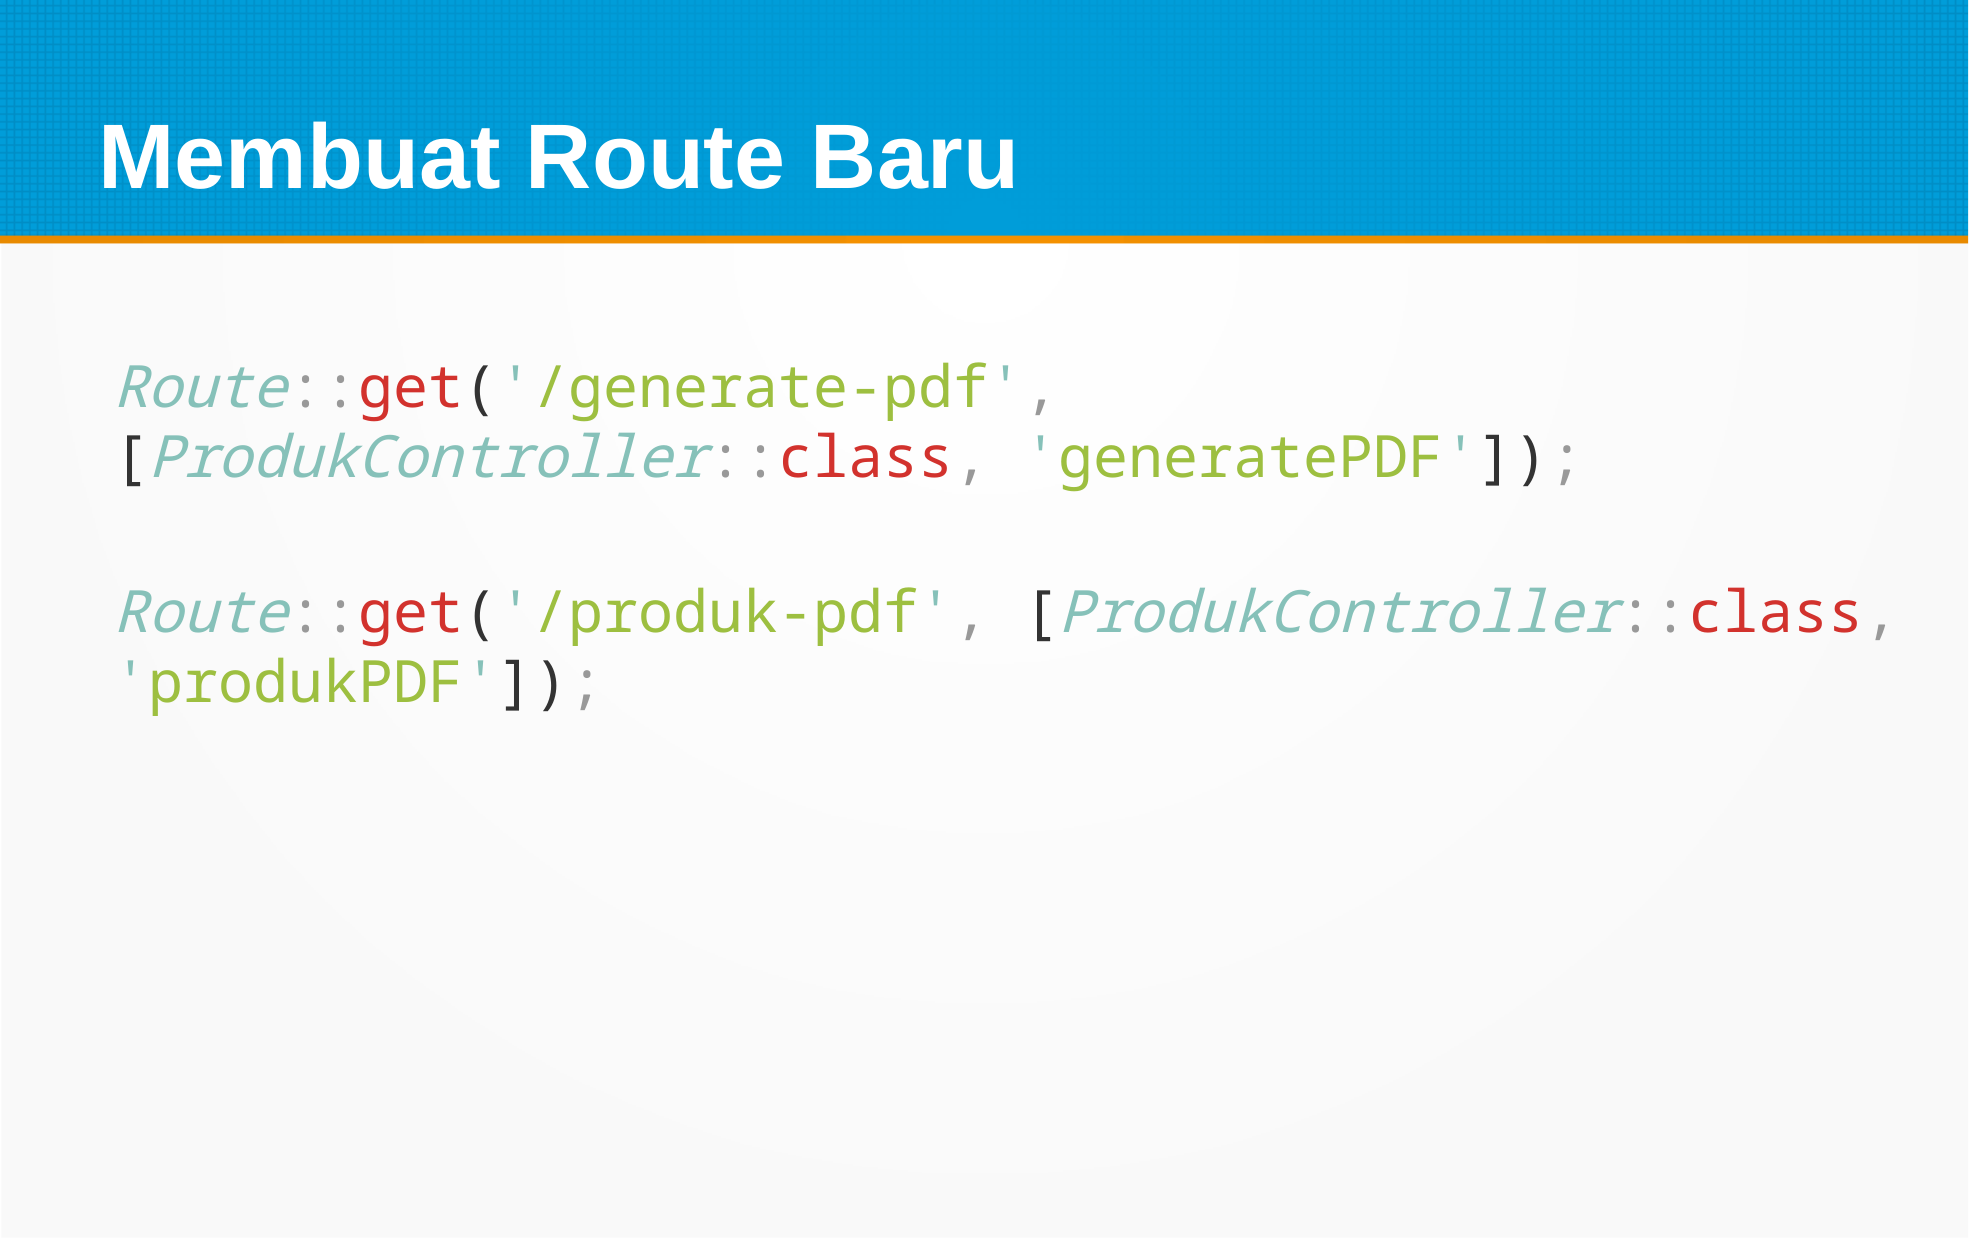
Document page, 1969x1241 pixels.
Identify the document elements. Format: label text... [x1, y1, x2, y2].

text_box Route::get('/generate-pdf', [ProdukController::class, 'generatePDF']); [98, 342, 1916, 497]
text_box Route::get('/produk-pdf', [ProdukController::class, 'produkPDF']); [98, 566, 1916, 722]
picture [0, 236, 1969, 1241]
text_box Membuat Route Baru [98, 0, 1870, 207]
